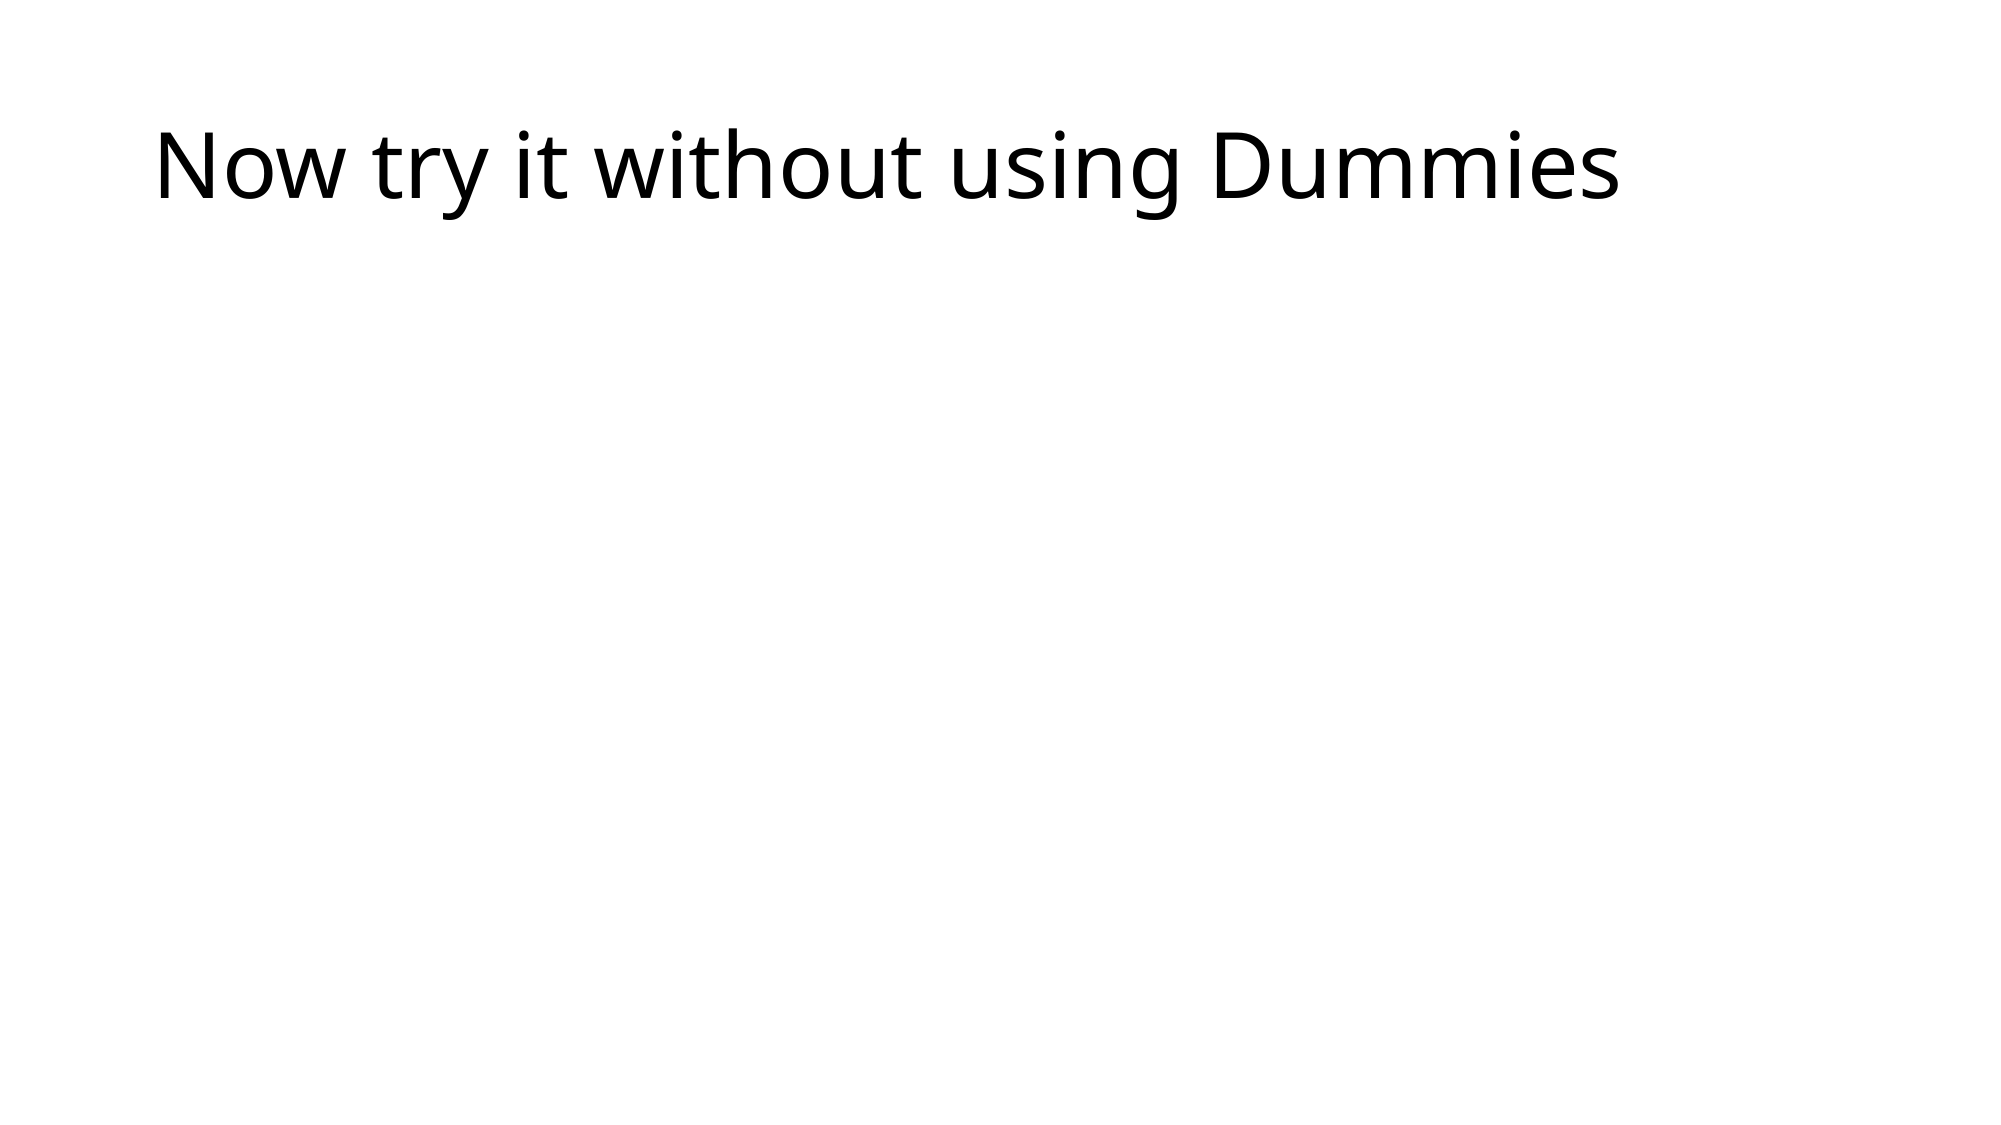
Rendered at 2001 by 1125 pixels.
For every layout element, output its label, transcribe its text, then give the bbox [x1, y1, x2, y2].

title Now try it without using Dummies [137, 59, 1863, 278]
